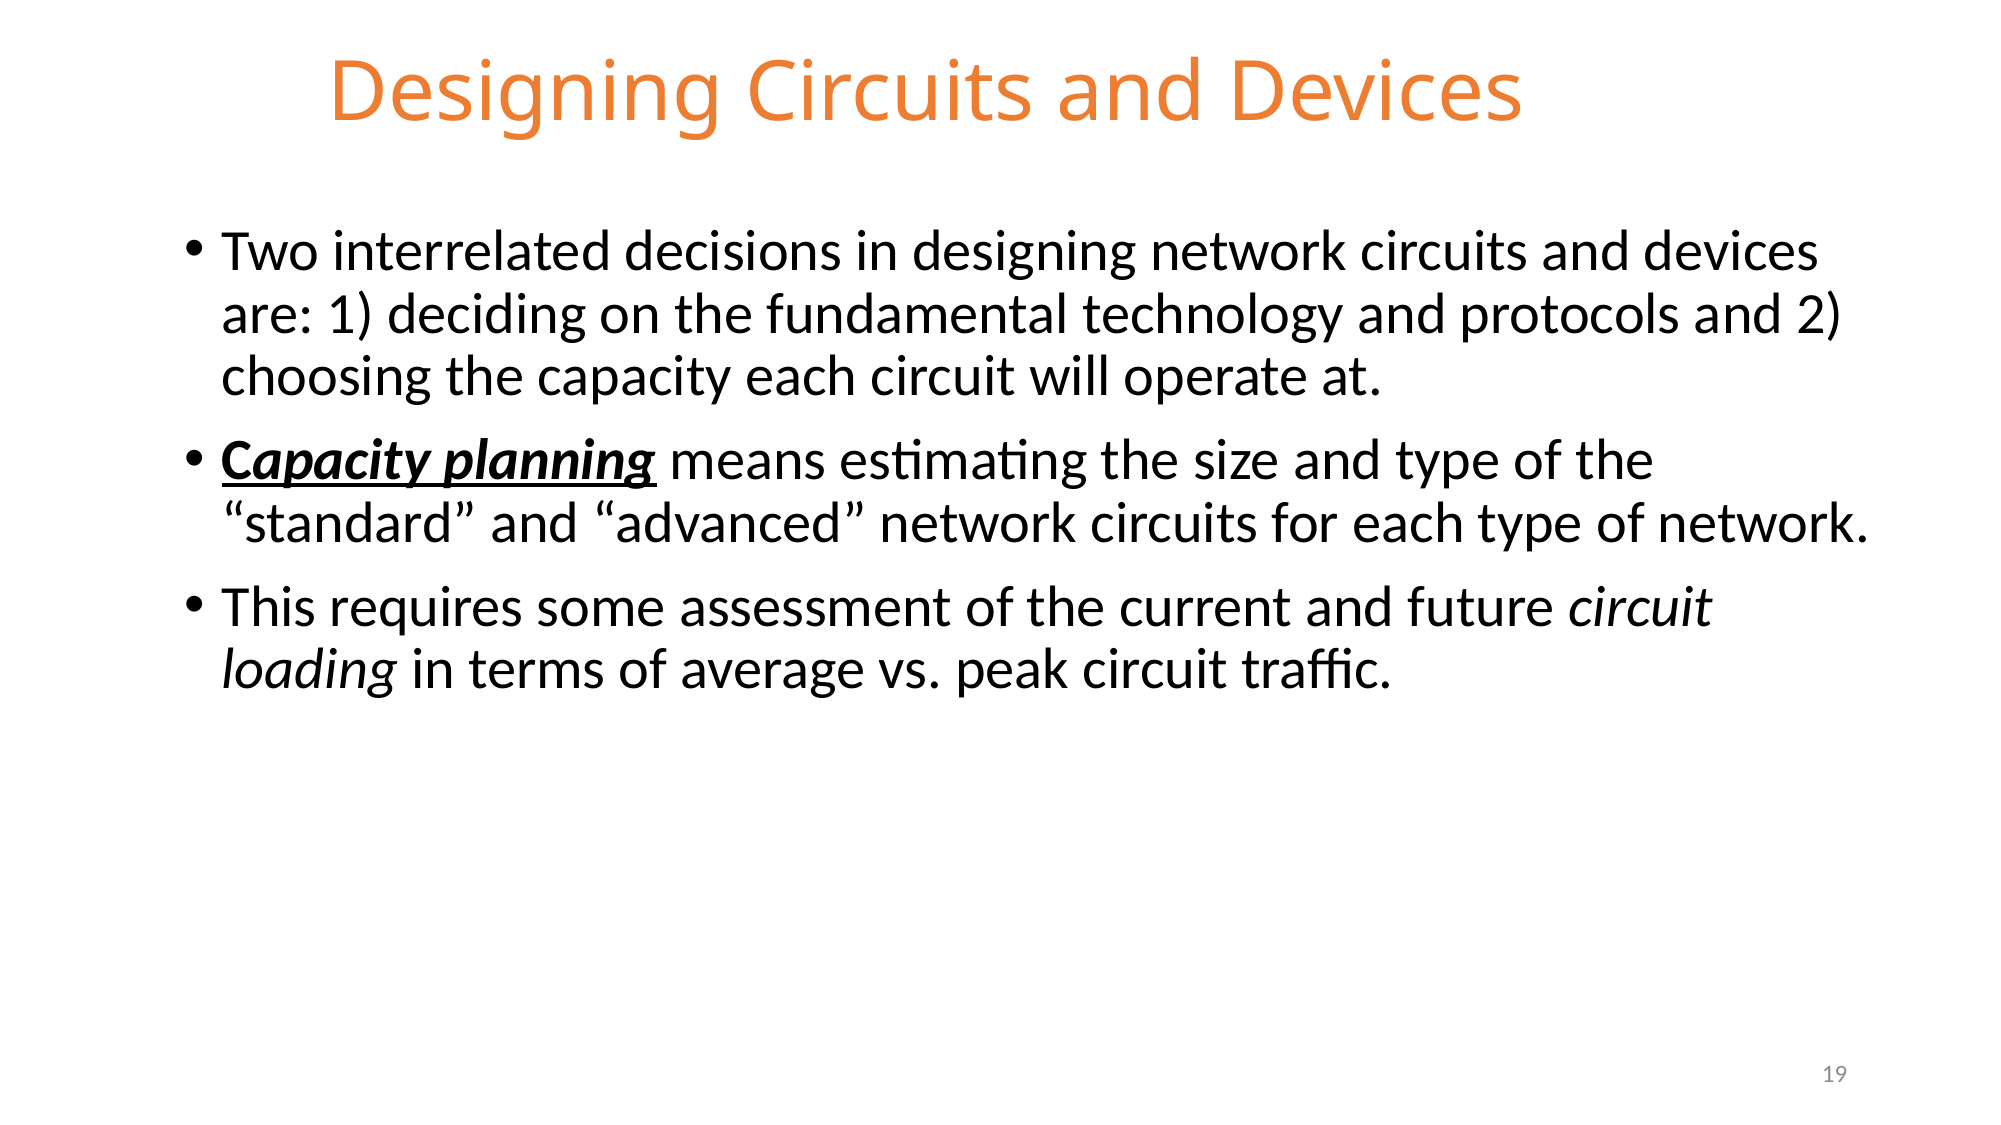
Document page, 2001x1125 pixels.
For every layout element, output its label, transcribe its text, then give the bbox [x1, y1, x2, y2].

list Two interrelated decisions in designing network circuits and devices are: 1) deciding on the fundamental technology and protocols and 2) choosing the capacity each circuit will operate at. Capacity planning means estimating the size and type of the “standard” and “advanced” network circuits for each type of network. This requires some assessment of the current and future circuit loading in terms of average vs. peak circuit traffic. [169, 212, 1898, 1000]
slide_number 19 [1412, 1042, 1863, 1103]
title Designing Circuits and Devices [312, 37, 1675, 150]
